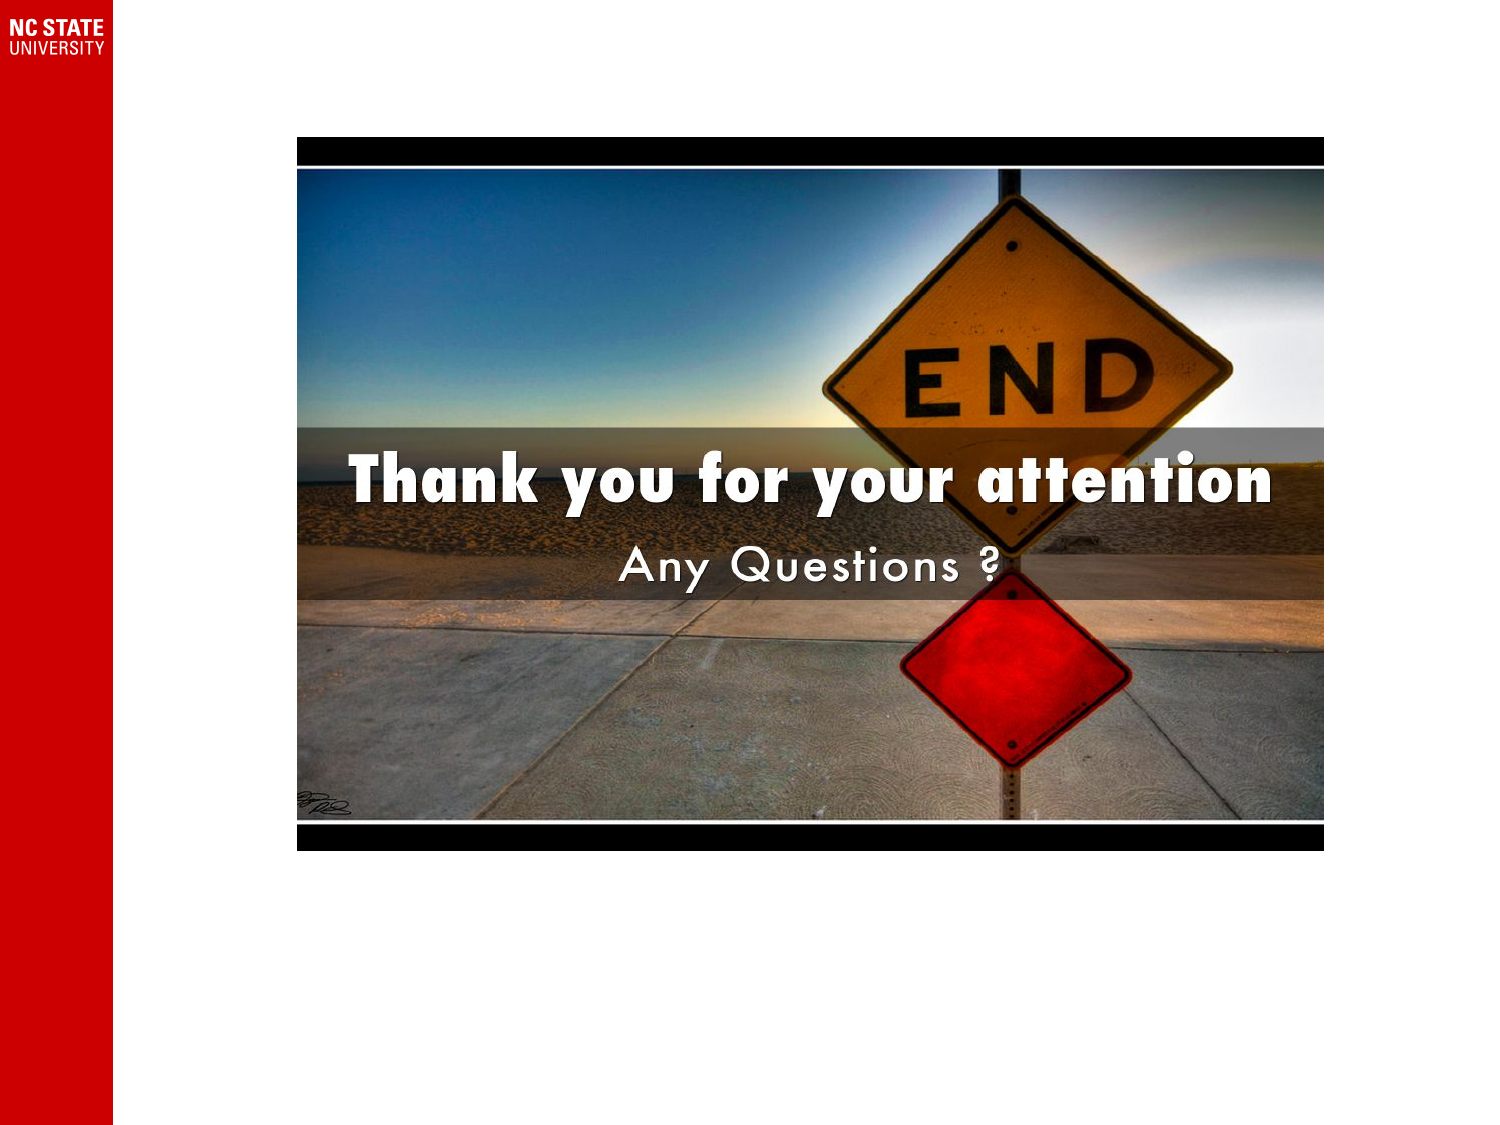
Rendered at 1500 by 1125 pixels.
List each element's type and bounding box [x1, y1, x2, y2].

picture [0, 0, 113, 1125]
list [297, 137, 1324, 851]
